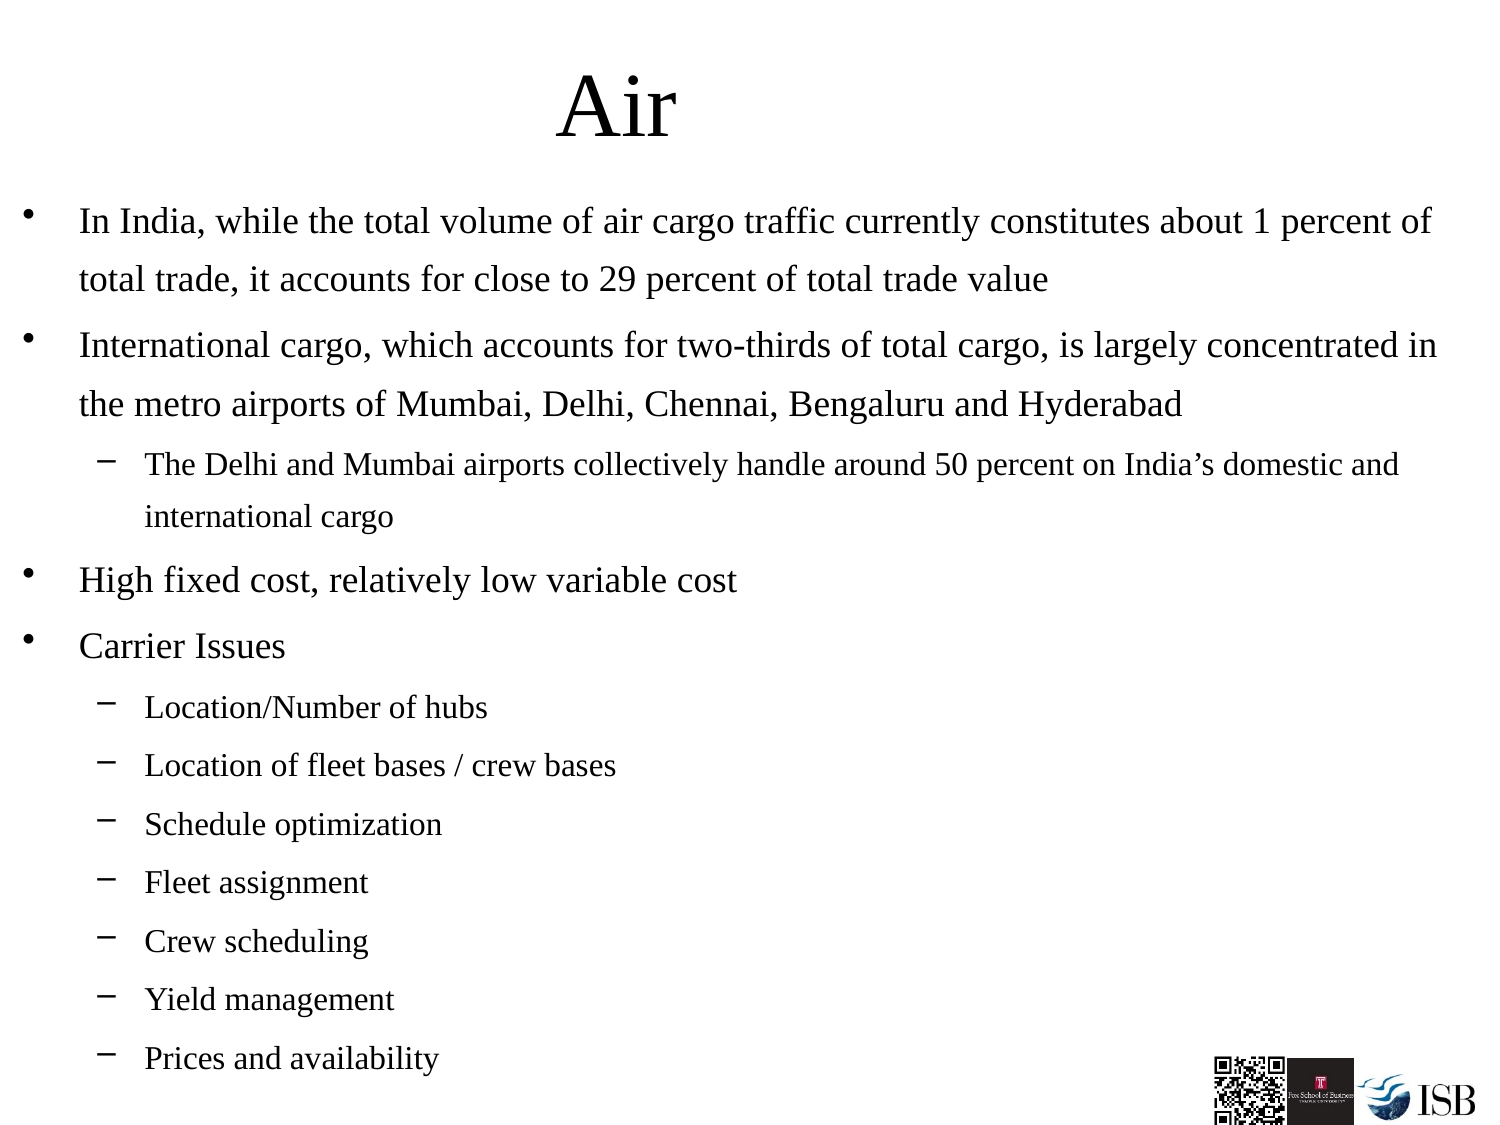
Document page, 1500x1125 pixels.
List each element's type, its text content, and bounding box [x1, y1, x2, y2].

list In India, while the total volume of air cargo traffic currently constitutes about 1 percent of total trade, it accounts for close to 29 percent of total trade value International cargo, which accounts for two-thirds of total cargo, is largely concentrated in the metro airports of Mumbai, Delhi, Chennai, Bengaluru and Hyderabad The Delhi and Mumbai airports collectively handle around 50 percent on India’s domestic and international cargo High fixed cost, relatively low variable cost Carrier Issues Location/Number of hubs Location of fleet bases / crew bases Schedule optimization Fleet assignment Crew scheduling Yield management Prices and availability [7, 174, 1488, 1075]
picture [1212, 1075, 1475, 1125]
title Air [0, 75, 1234, 163]
